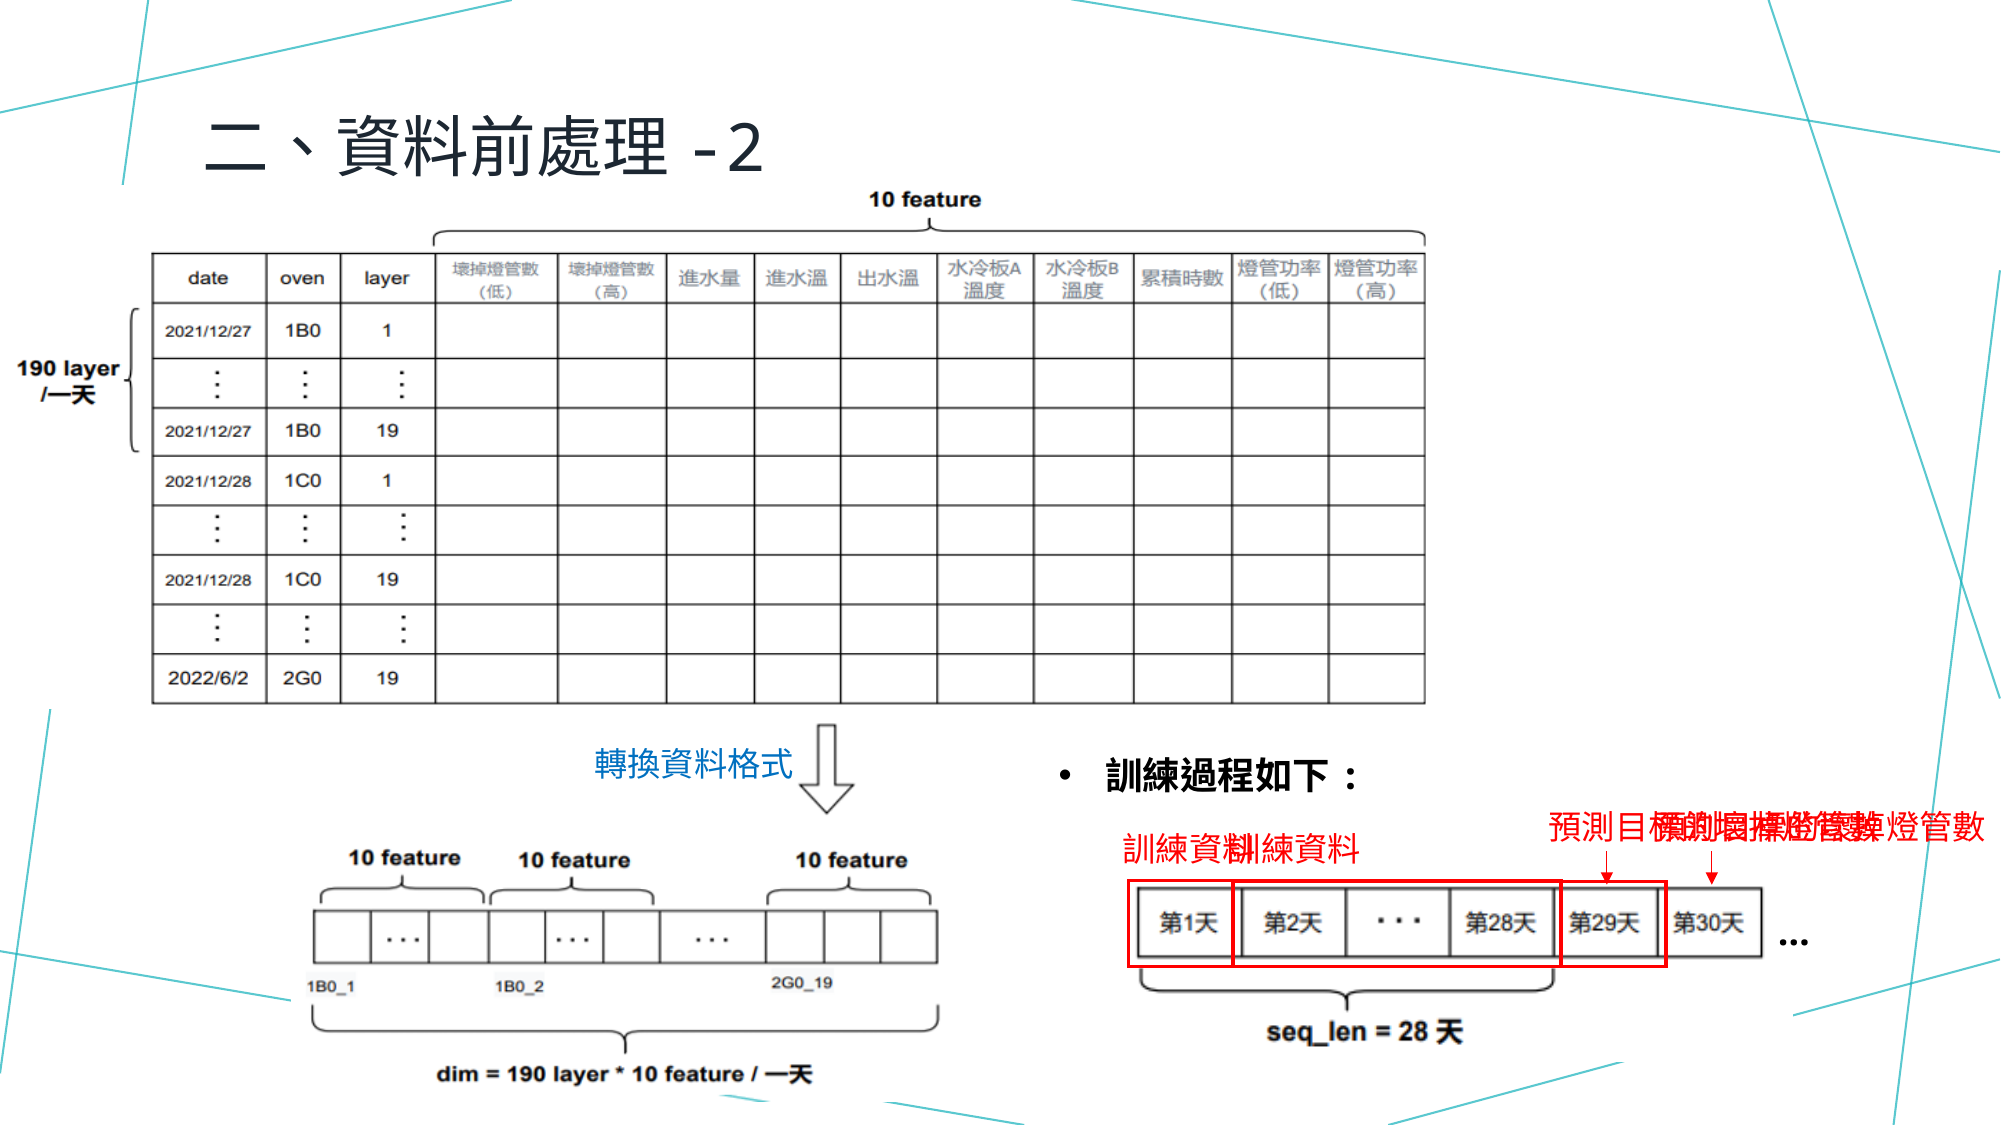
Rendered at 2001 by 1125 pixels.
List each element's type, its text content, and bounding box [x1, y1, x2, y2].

text_box 訓練過程如下: [1043, 744, 1397, 805]
picture [1117, 857, 1793, 1062]
text_box 訓練資料 [1212, 820, 1542, 857]
picture [291, 714, 987, 1102]
picture [15, 185, 1426, 709]
text_box 訓練資料 [1107, 820, 1212, 876]
text_box 預測目標的壞掉燈管數 [1533, 799, 1638, 854]
text_box … [1793, 900, 1865, 961]
title 二、資料前處理-2 [187, 87, 1813, 214]
text_box 預測目標的壞掉燈管數 [1638, 799, 2000, 854]
